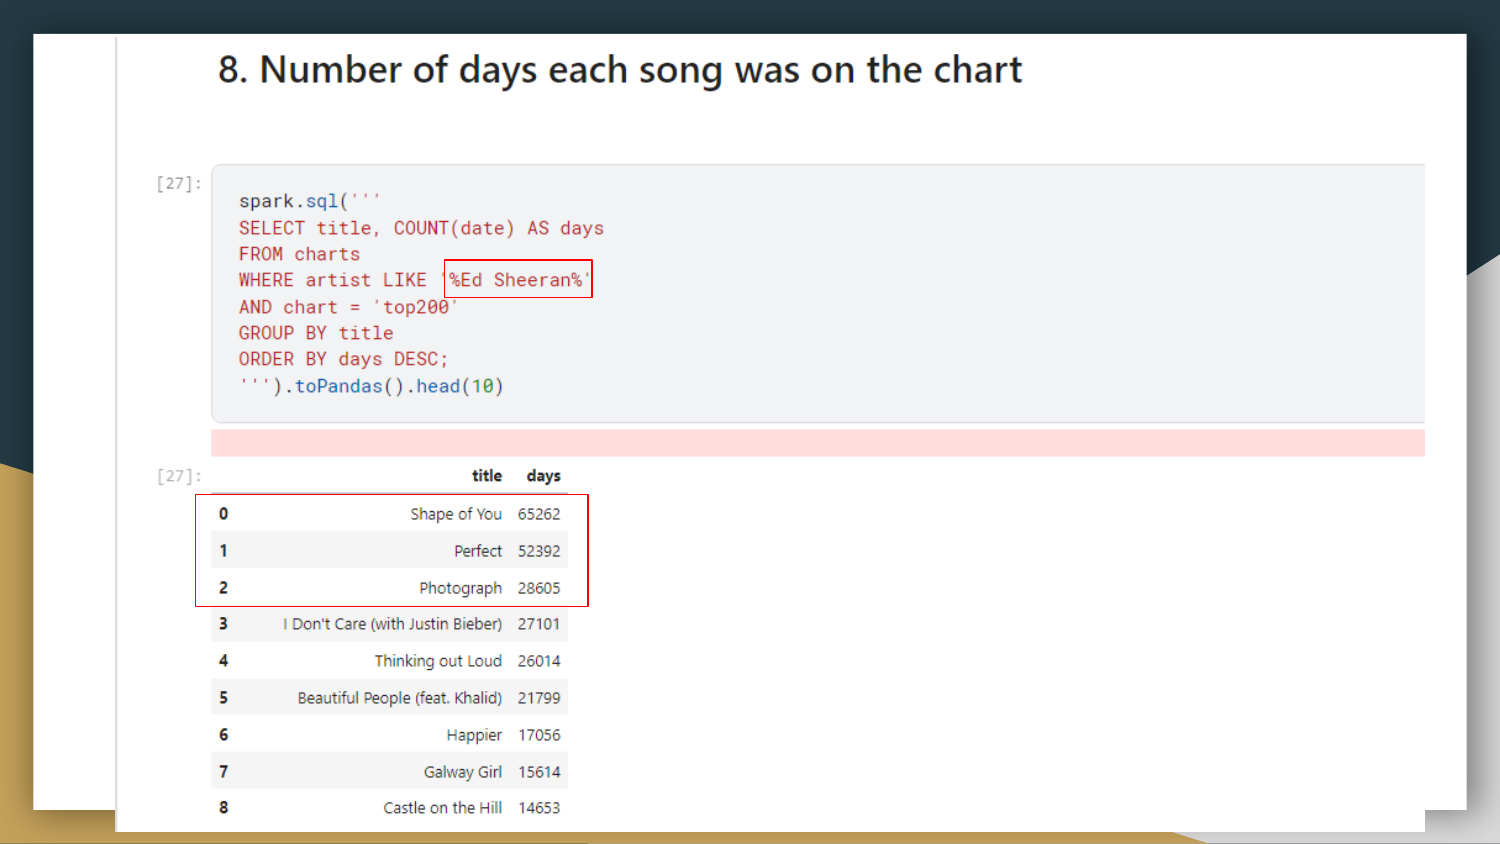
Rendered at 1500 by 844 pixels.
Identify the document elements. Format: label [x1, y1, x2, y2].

picture [114, 36, 1426, 832]
